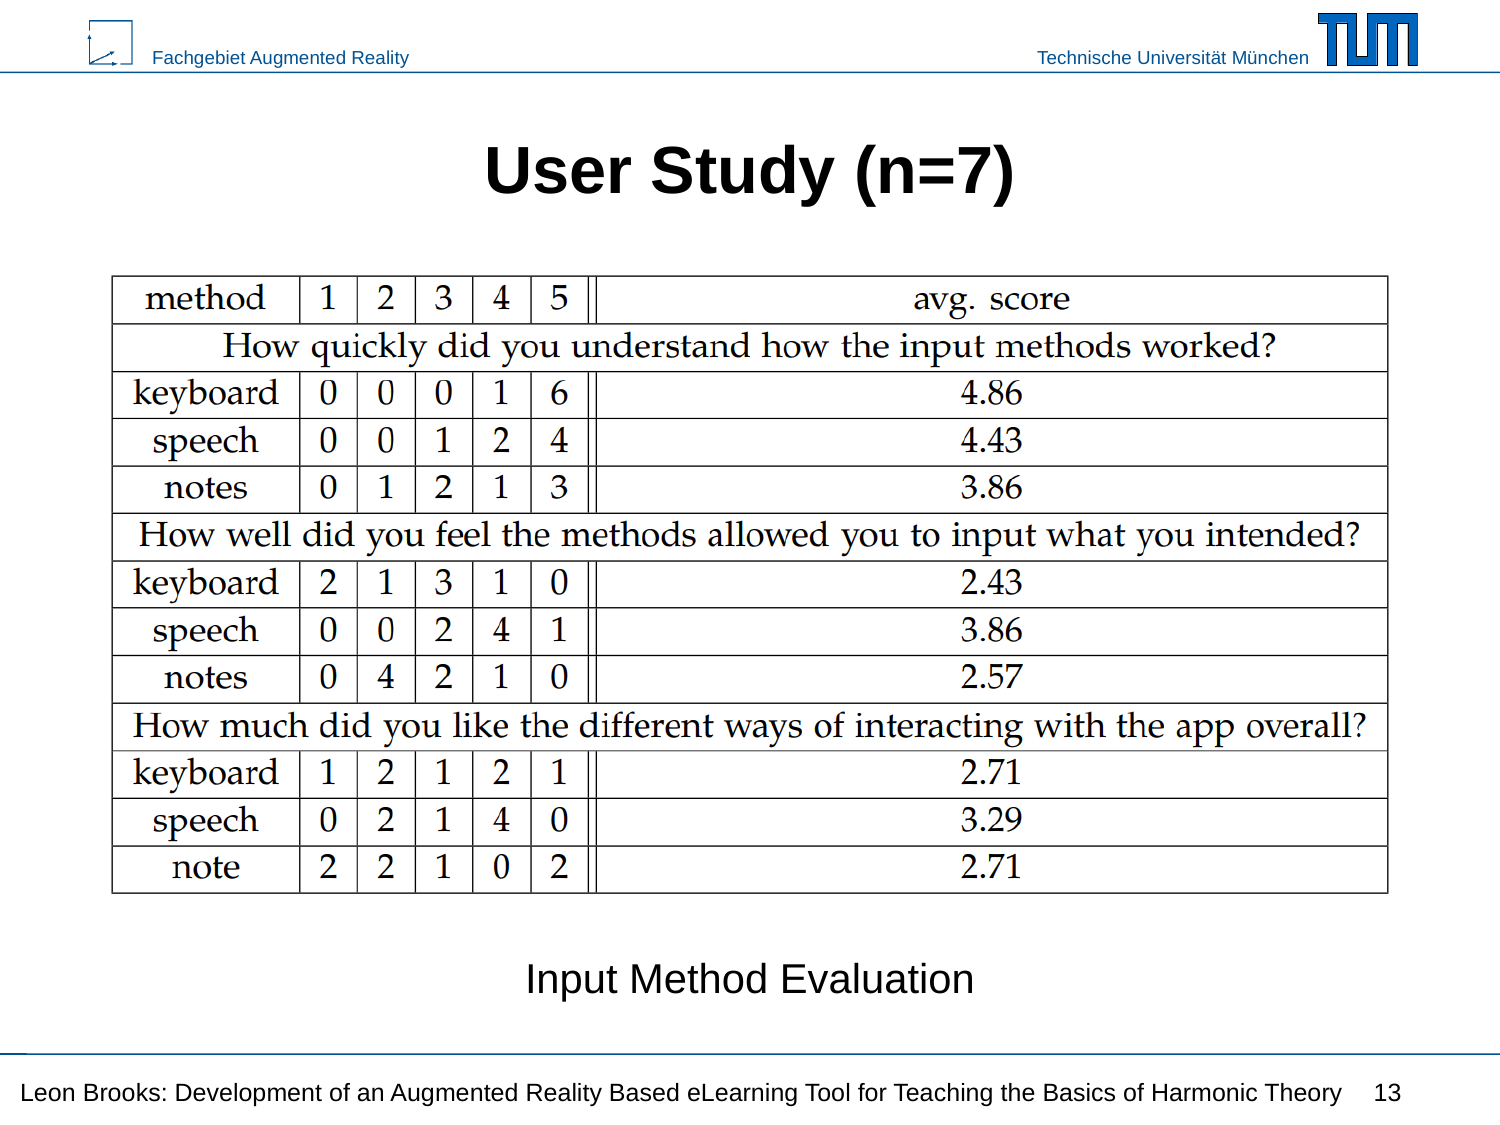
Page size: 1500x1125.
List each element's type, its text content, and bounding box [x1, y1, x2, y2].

picture [83, 14, 136, 68]
picture [106, 270, 1394, 898]
title User Study (n=7) [83, 114, 1417, 215]
slide_number 13 [1366, 1066, 1417, 1117]
footer Leon Brooks: Development of an Augmented Reality Based eLearning Tool for Teaching the Basics of Harmonic Theory [0, 1066, 1366, 1117]
text_box Input Method Evaluation [338, 944, 1162, 1010]
